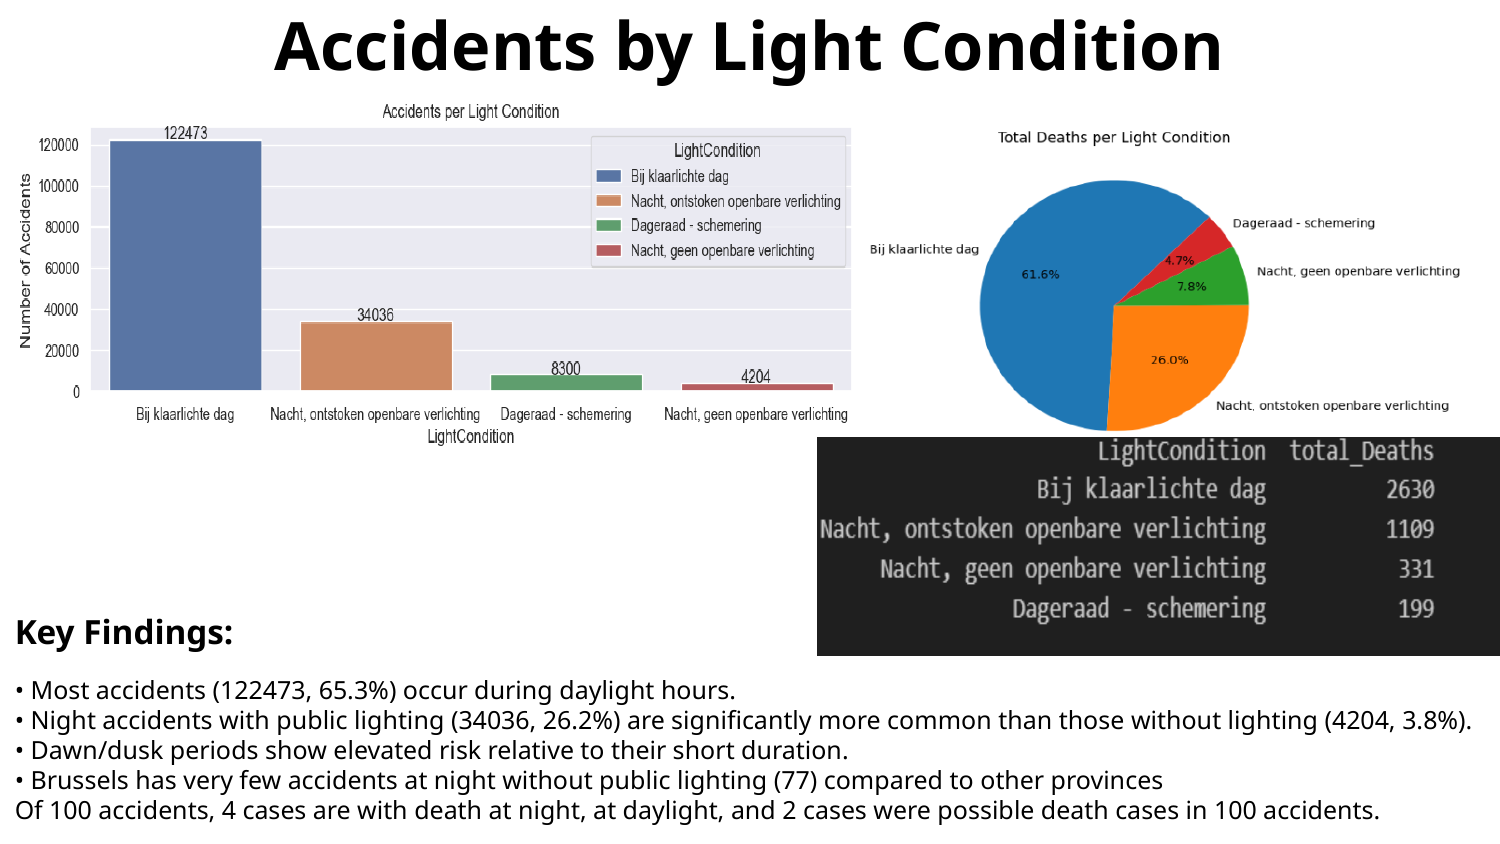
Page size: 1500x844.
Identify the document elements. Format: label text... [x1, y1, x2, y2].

text_box Accidents by Light Condition [74, 0, 1425, 105]
text_box Key Findings: [0, 593, 816, 655]
text_box • Most accidents (122473, 65.3%) occur during daylight hours. • Night accidents with public lighting (34036, 26.2%) are significantly more common than those without lighting (4204, 3.8%). • Dawn/dusk periods show elevated risk relative to their short duration. • Brussels has very few accidents at night without public lighting (77) compared to other provinces Of 100 accidents, 4 cases are with death at night, at daylight, and 2 cases were possible death cases in 100 accidents. [0, 655, 1500, 844]
picture [11, 92, 1500, 656]
